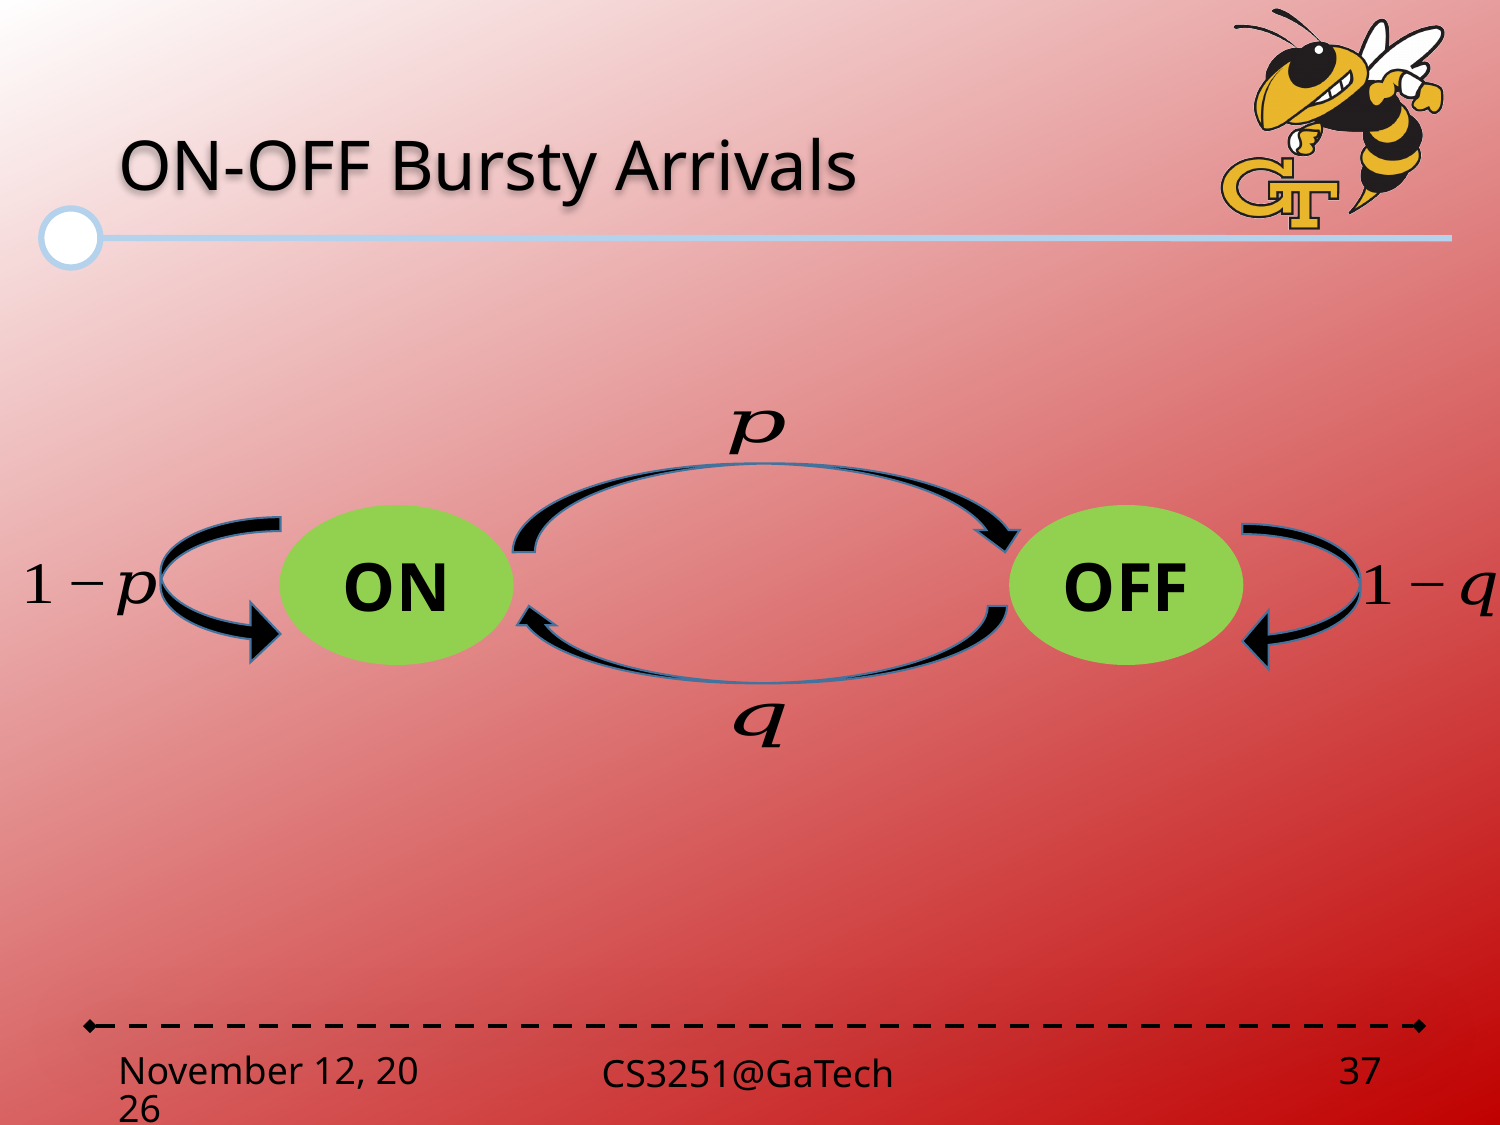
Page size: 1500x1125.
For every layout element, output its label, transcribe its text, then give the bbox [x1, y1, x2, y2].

footer CS3251@GaTech [361, 1042, 1059, 1103]
text_box OFF [1009, 505, 1244, 665]
picture [1220, 8, 1445, 230]
text_box [159, 516, 282, 665]
slide_number 37 [1059, 1042, 1397, 1103]
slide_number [103, 1042, 361, 1103]
title ON-OFF Bursty Arrivals [103, 59, 1397, 278]
text_box [511, 462, 1022, 554]
text_box ON [279, 505, 514, 665]
text_box [1240, 522, 1362, 672]
text_box [515, 604, 1009, 685]
